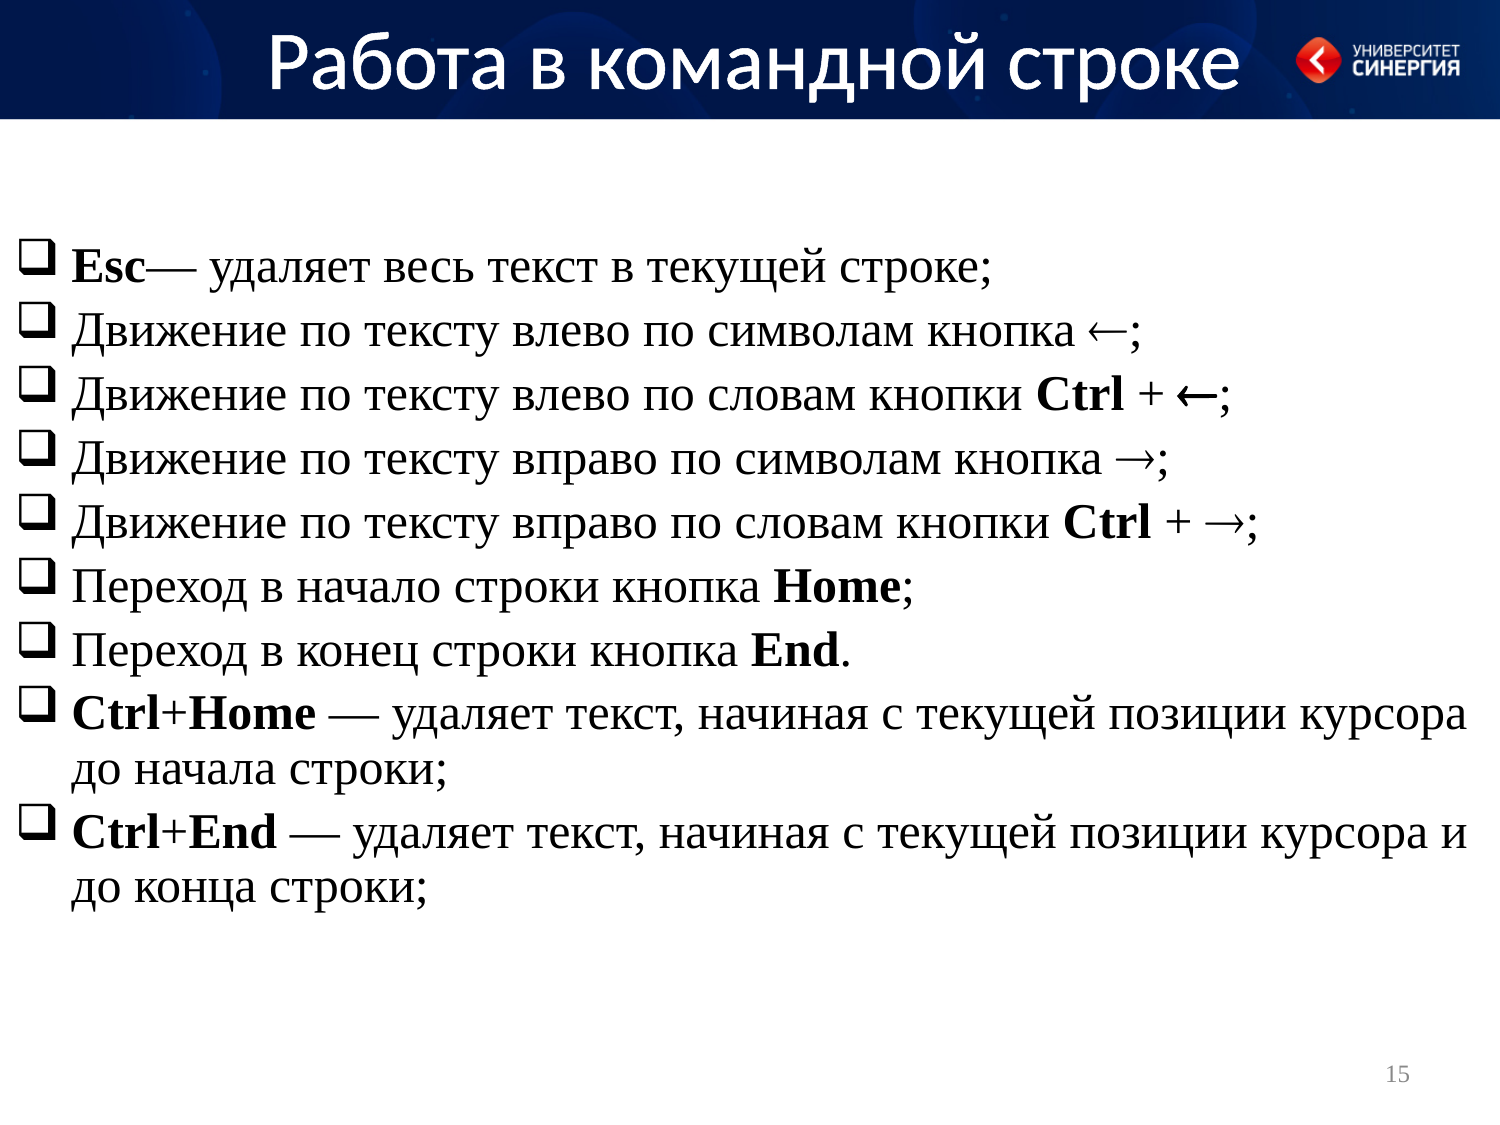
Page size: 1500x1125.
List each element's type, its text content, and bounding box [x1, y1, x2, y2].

list Esc— удаляет весь текст в текущей строке; Движение по тексту влево по символам кнопка ; Движение по тексту влево по словам кнопки Ctrl + ; Движение по тексту вправо по символам кнопка ; Движение по тексту вправо по словам кнопки Ctrl + ; Переход в начало строки кнопка Home; Переход в конец строки кнопка End. Ctrl+Home — удаляет текст, начиная с текущей позиции курсора до начала строки; Ctrl+End — удаляет текст, начиная с текущей позиции курсора и до конца строки; [0, 231, 1500, 1125]
title Работа в командной строке [116, 0, 1393, 112]
picture [0, 0, 1500, 231]
slide_number 15 [1074, 1042, 1426, 1103]
